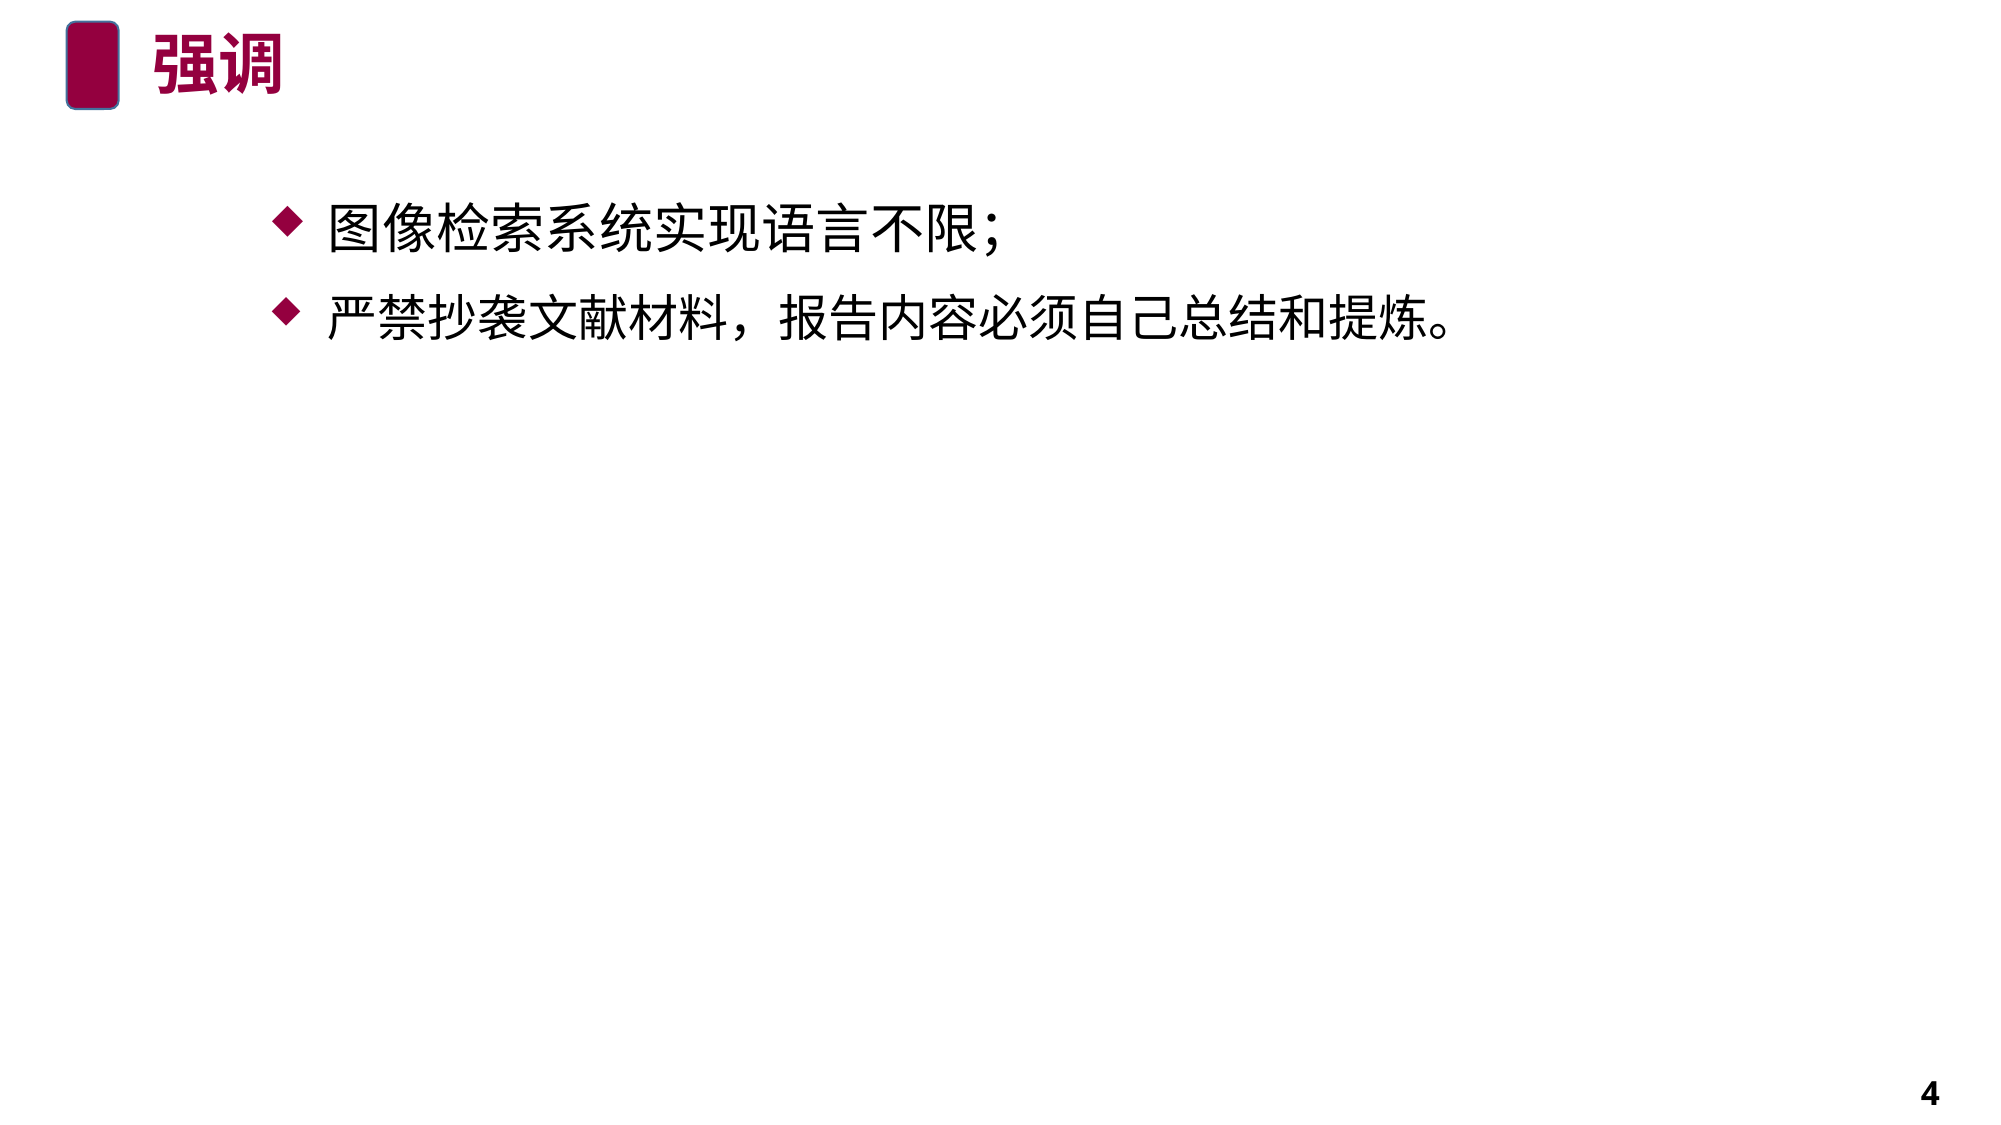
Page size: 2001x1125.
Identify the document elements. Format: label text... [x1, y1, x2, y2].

list 图像检索系统实现语言不限； 严禁抄袭文献材料，报告内容必须自己总结和提炼。 [253, 180, 1747, 1066]
title 强调 [137, 23, 1863, 111]
slide_number 4 [1845, 1065, 2000, 1125]
